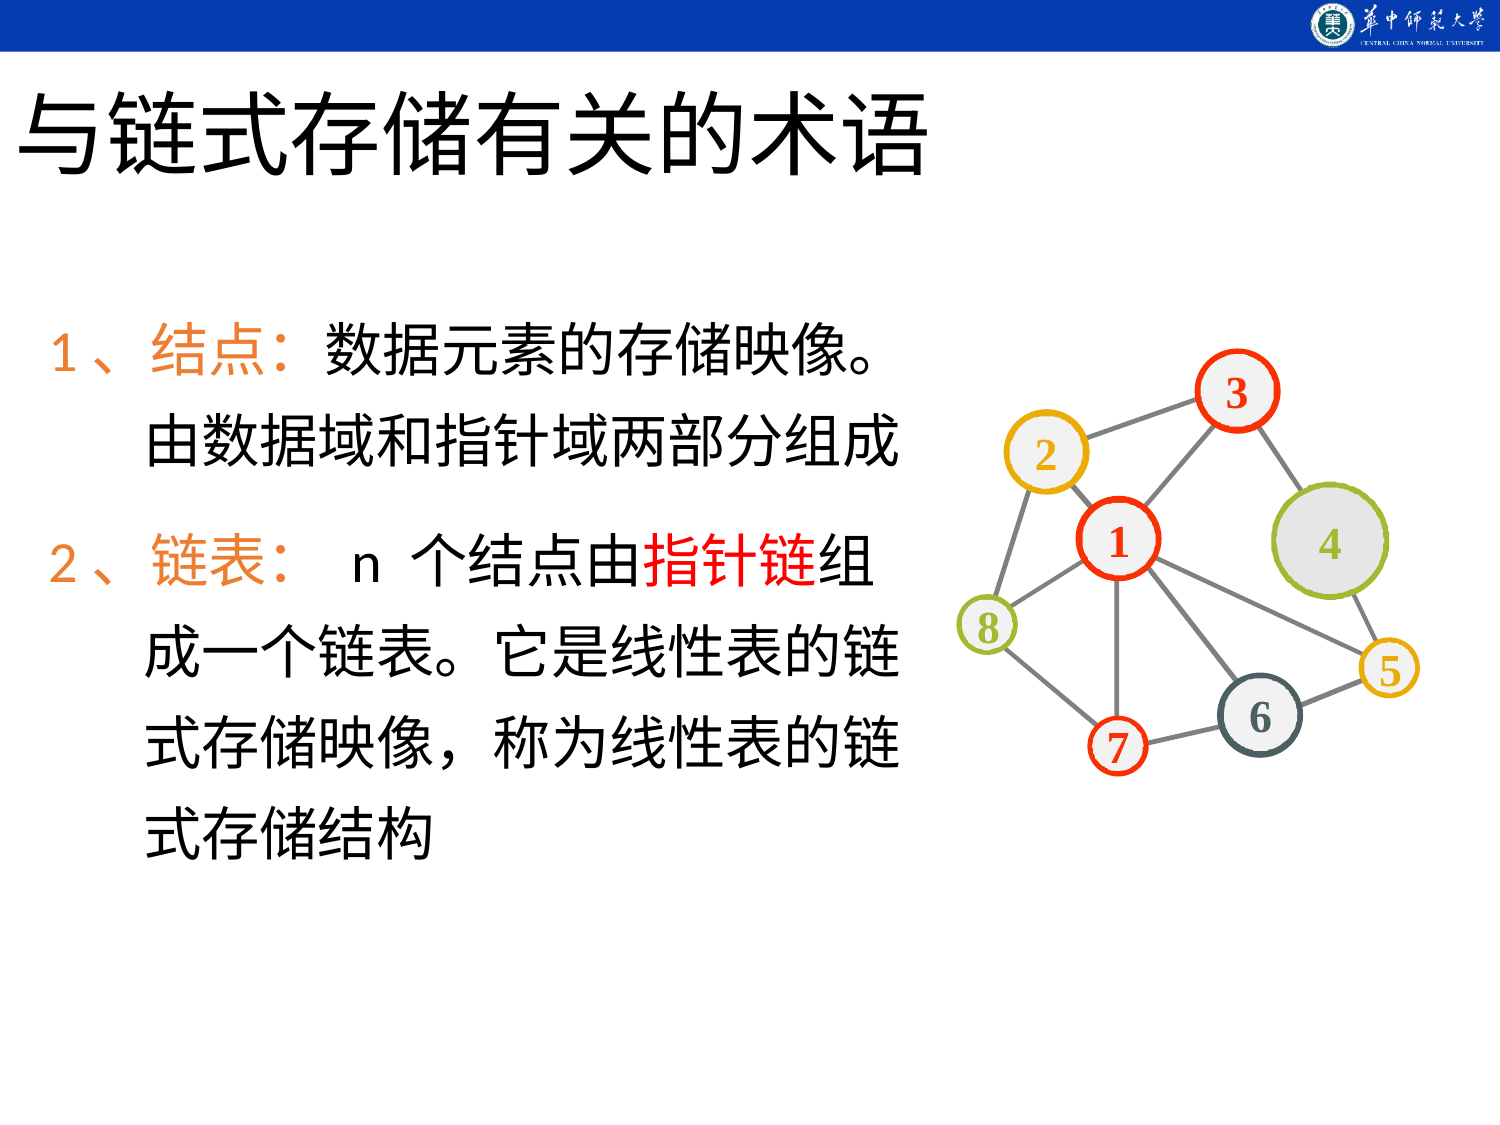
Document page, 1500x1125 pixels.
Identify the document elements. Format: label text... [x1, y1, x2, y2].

picture [1310, 2, 1486, 48]
text_box 1、结点：数据元素的存储映像。由数据域和指针域两部分组成 2、链表： n 个结点由指针链组成一个链表。它是线性表的链式存储映像，称为线性表的链式存储结构 [33, 284, 940, 875]
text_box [956, 348, 1420, 777]
text_box 与链式存储有关的术语 [0, 65, 1018, 199]
